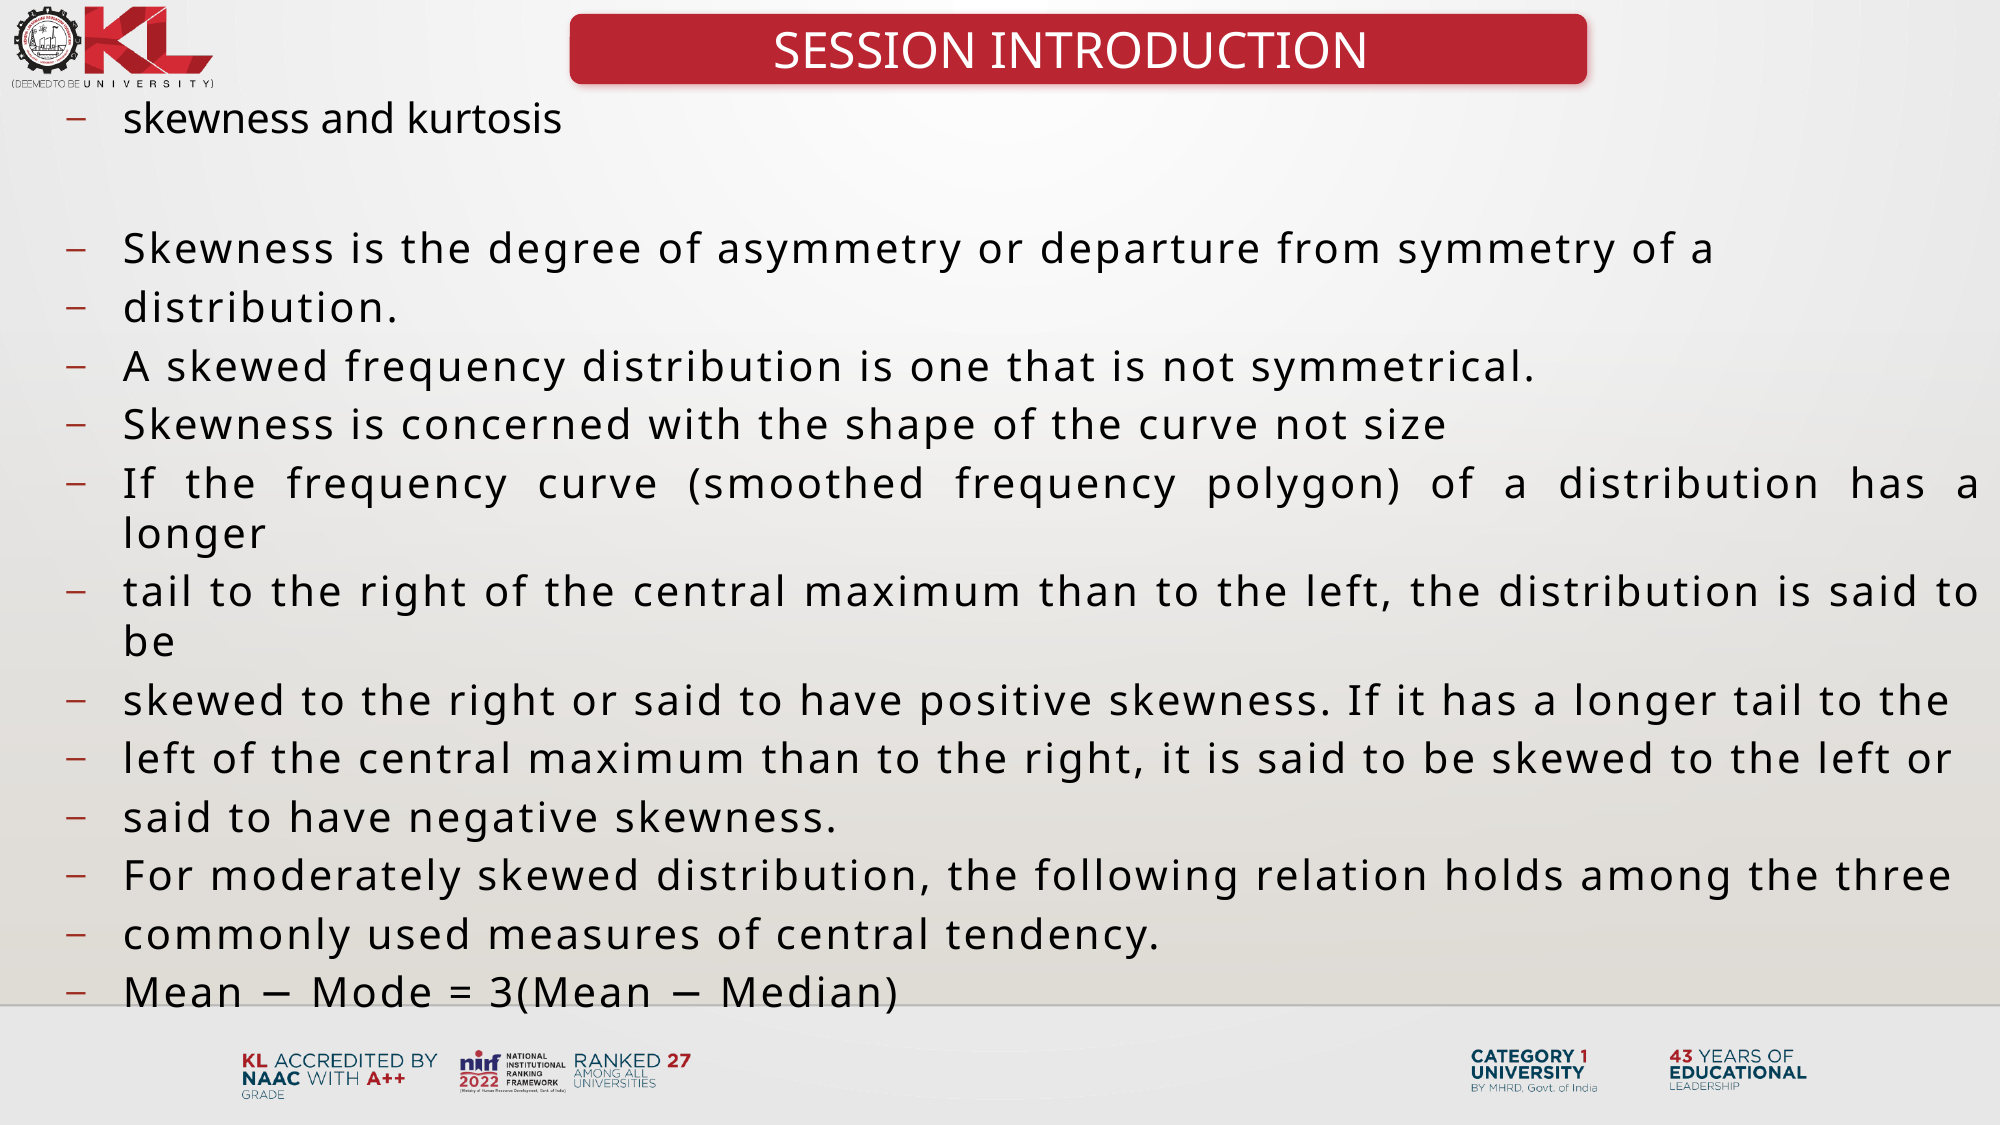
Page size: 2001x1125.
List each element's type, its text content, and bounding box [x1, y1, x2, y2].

text_box Skewness is the degree of asymmetry or departure from symmetry of a distribution. A skewed frequency distribution is one that is not symmetrical. Skewness is concerned with the shape of the curve not size If the frequency curve (smoothed frequency polygon) of a distribution has a longer tail to the right of the central maximum than to the left, the distribution is said to be skewed to the right or said to have positive skewness. If it has a longer tail to the left of the central maximum than to the right, it is said to be skewed to the left or said to have negative skewness. For moderately skewed distribution, the following relation holds among the three commonly used measures of central tendency. Mean − Mode = 3(Mean − Median) [51, 214, 2000, 1024]
text_box skewness and kurtosis [51, 84, 1941, 149]
picture [238, 1045, 716, 1103]
picture [12, 5, 213, 88]
text_box SESSION INTRODUCTION [568, 12, 1589, 84]
picture [1447, 1045, 1814, 1101]
